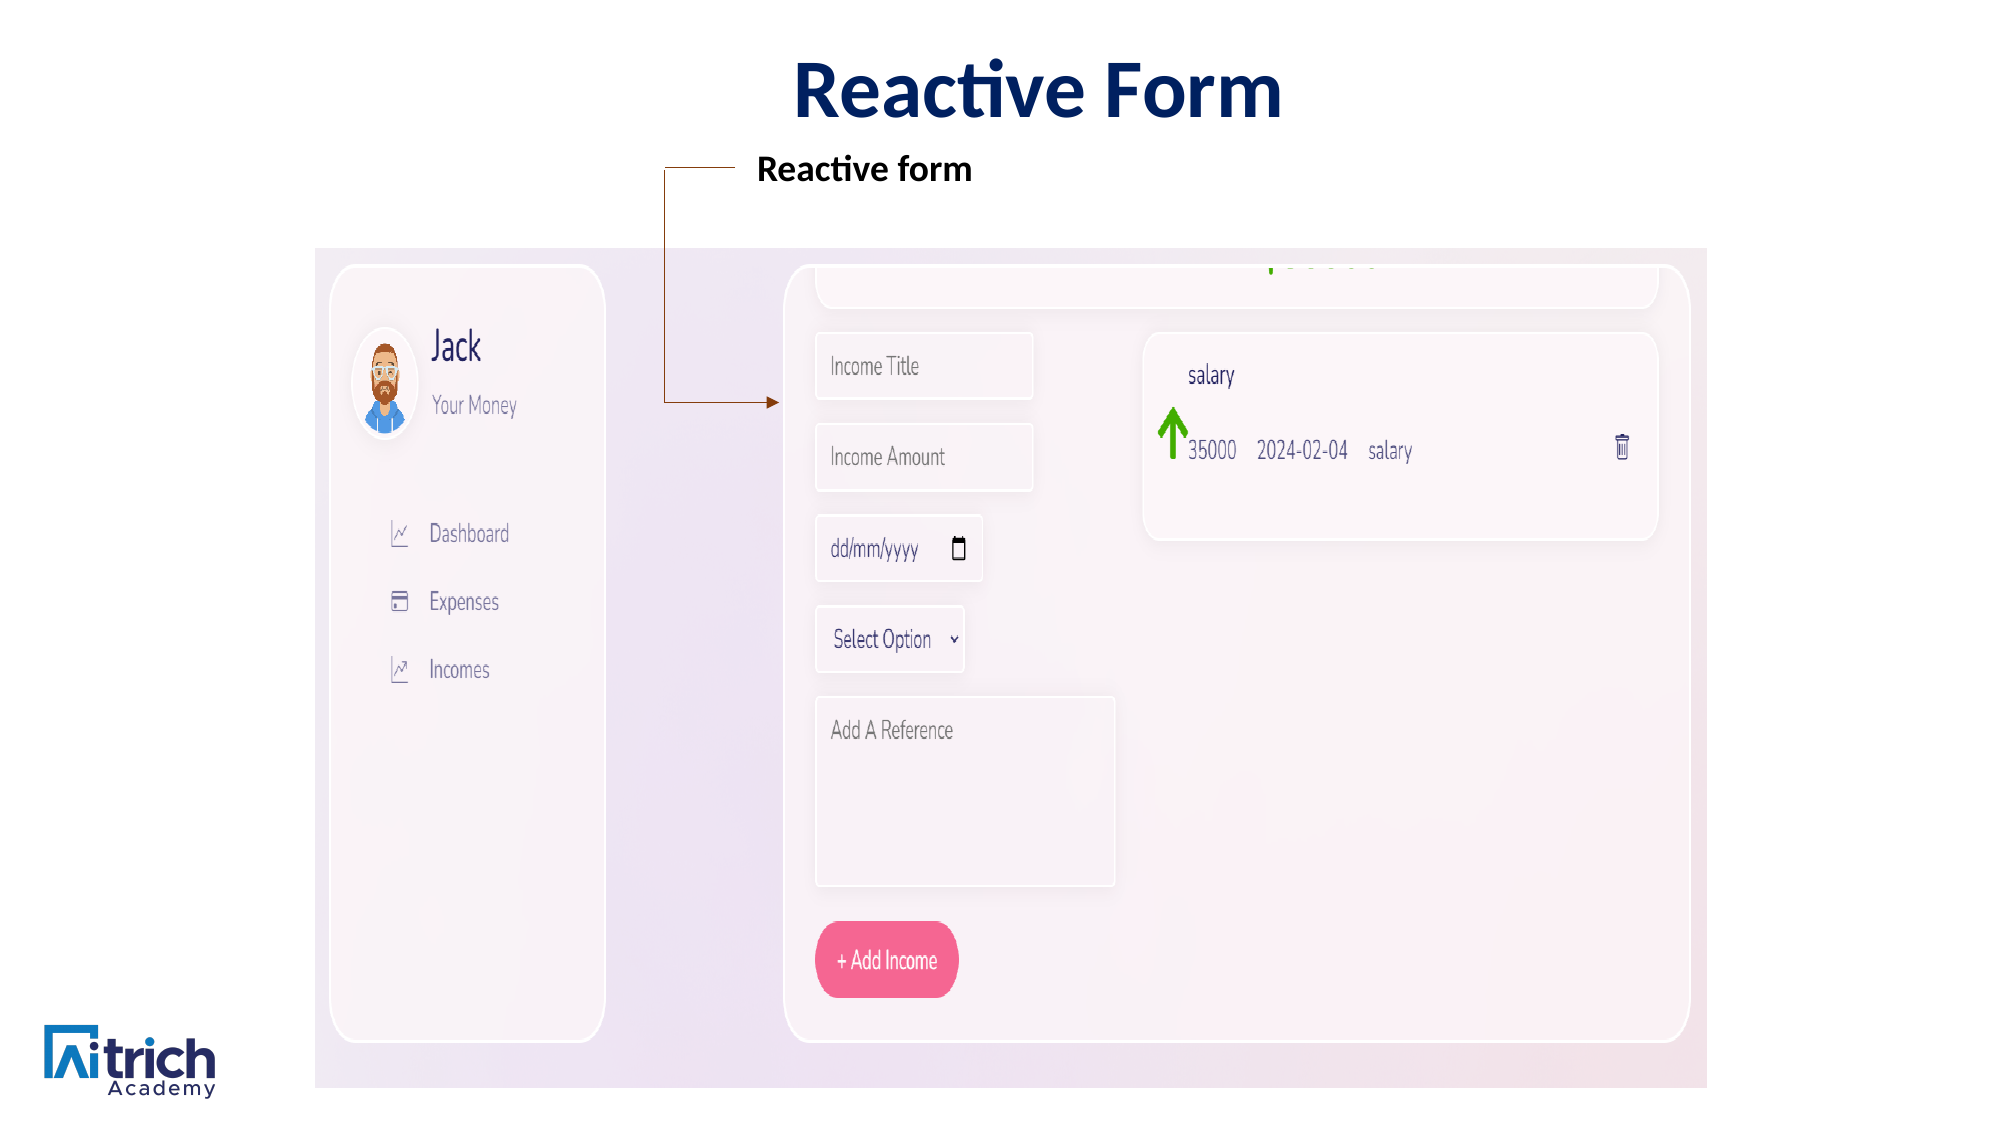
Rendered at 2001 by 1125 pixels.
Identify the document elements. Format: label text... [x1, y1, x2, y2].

picture [315, 248, 1707, 1088]
picture [36, 1014, 222, 1105]
text_box Reactive form [742, 136, 1119, 196]
text_box Reactive Form [778, 26, 1793, 142]
